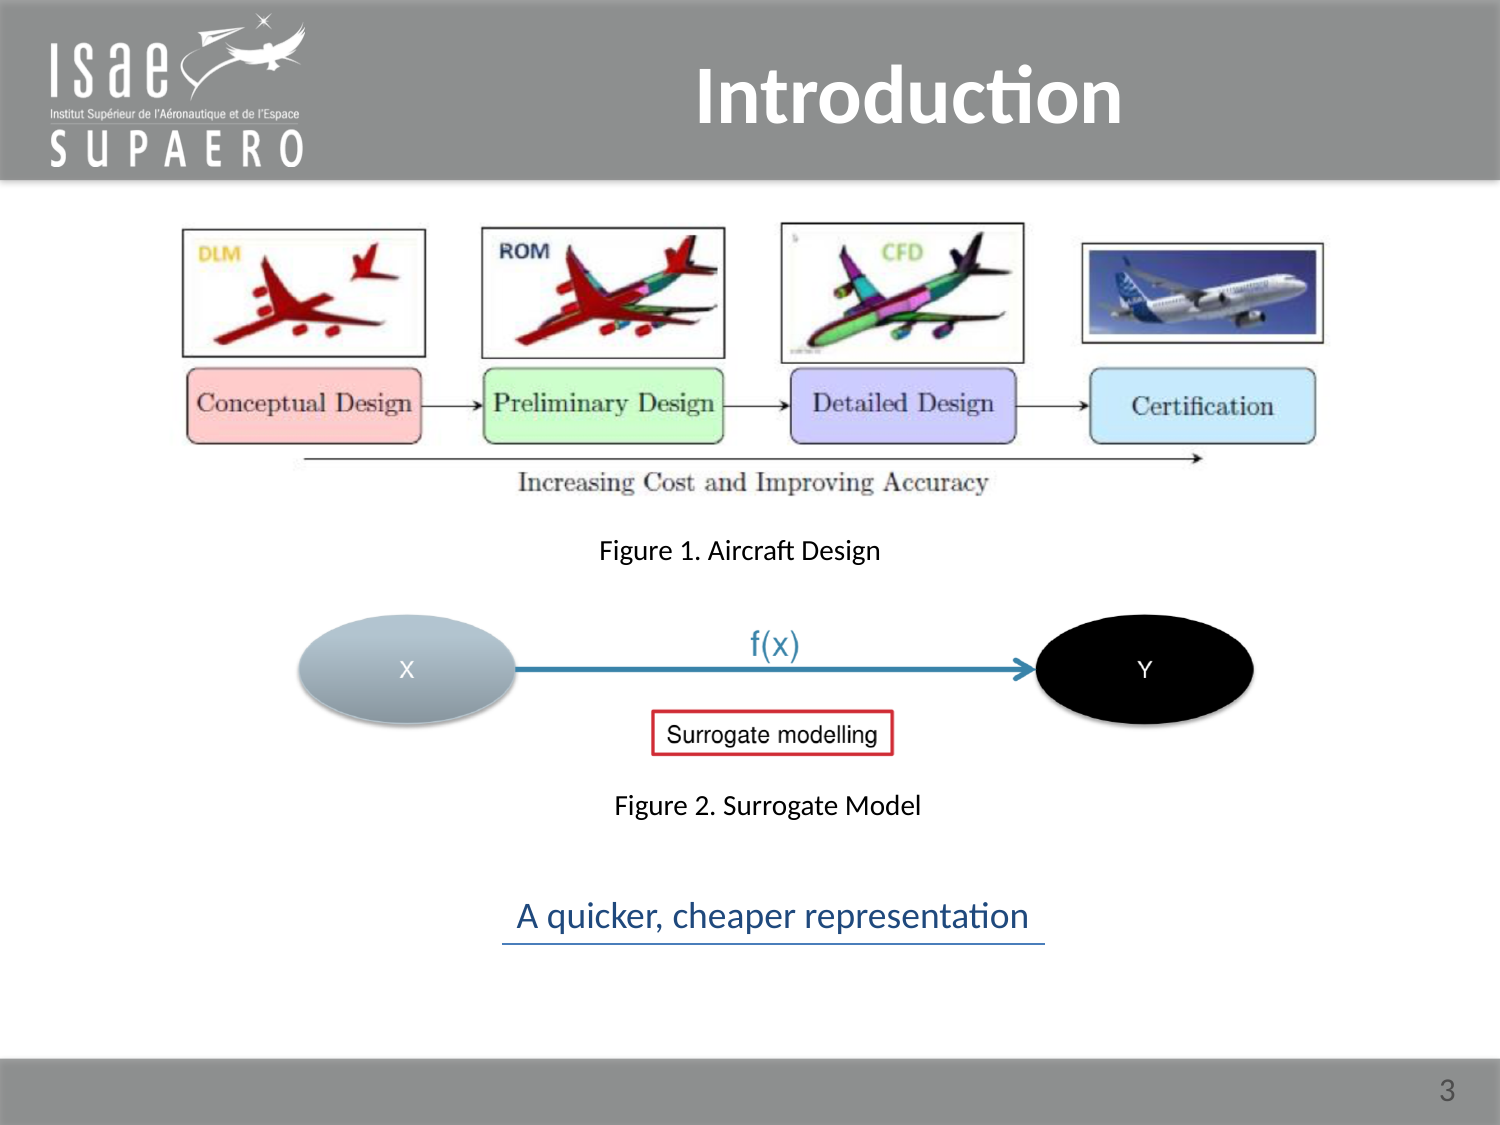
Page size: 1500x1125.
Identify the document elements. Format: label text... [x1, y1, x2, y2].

slide_number 3 [1074, 1058, 1471, 1119]
text_box Figure 1. Aircraft Design [584, 523, 904, 572]
picture [111, 202, 1365, 506]
text_box Figure 2. Surrogate Model [599, 807, 948, 829]
title Introduction [324, 7, 1495, 173]
picture [50, 13, 305, 167]
picture [271, 573, 1277, 800]
text_box A quicker, cheaper representation [501, 883, 1075, 943]
